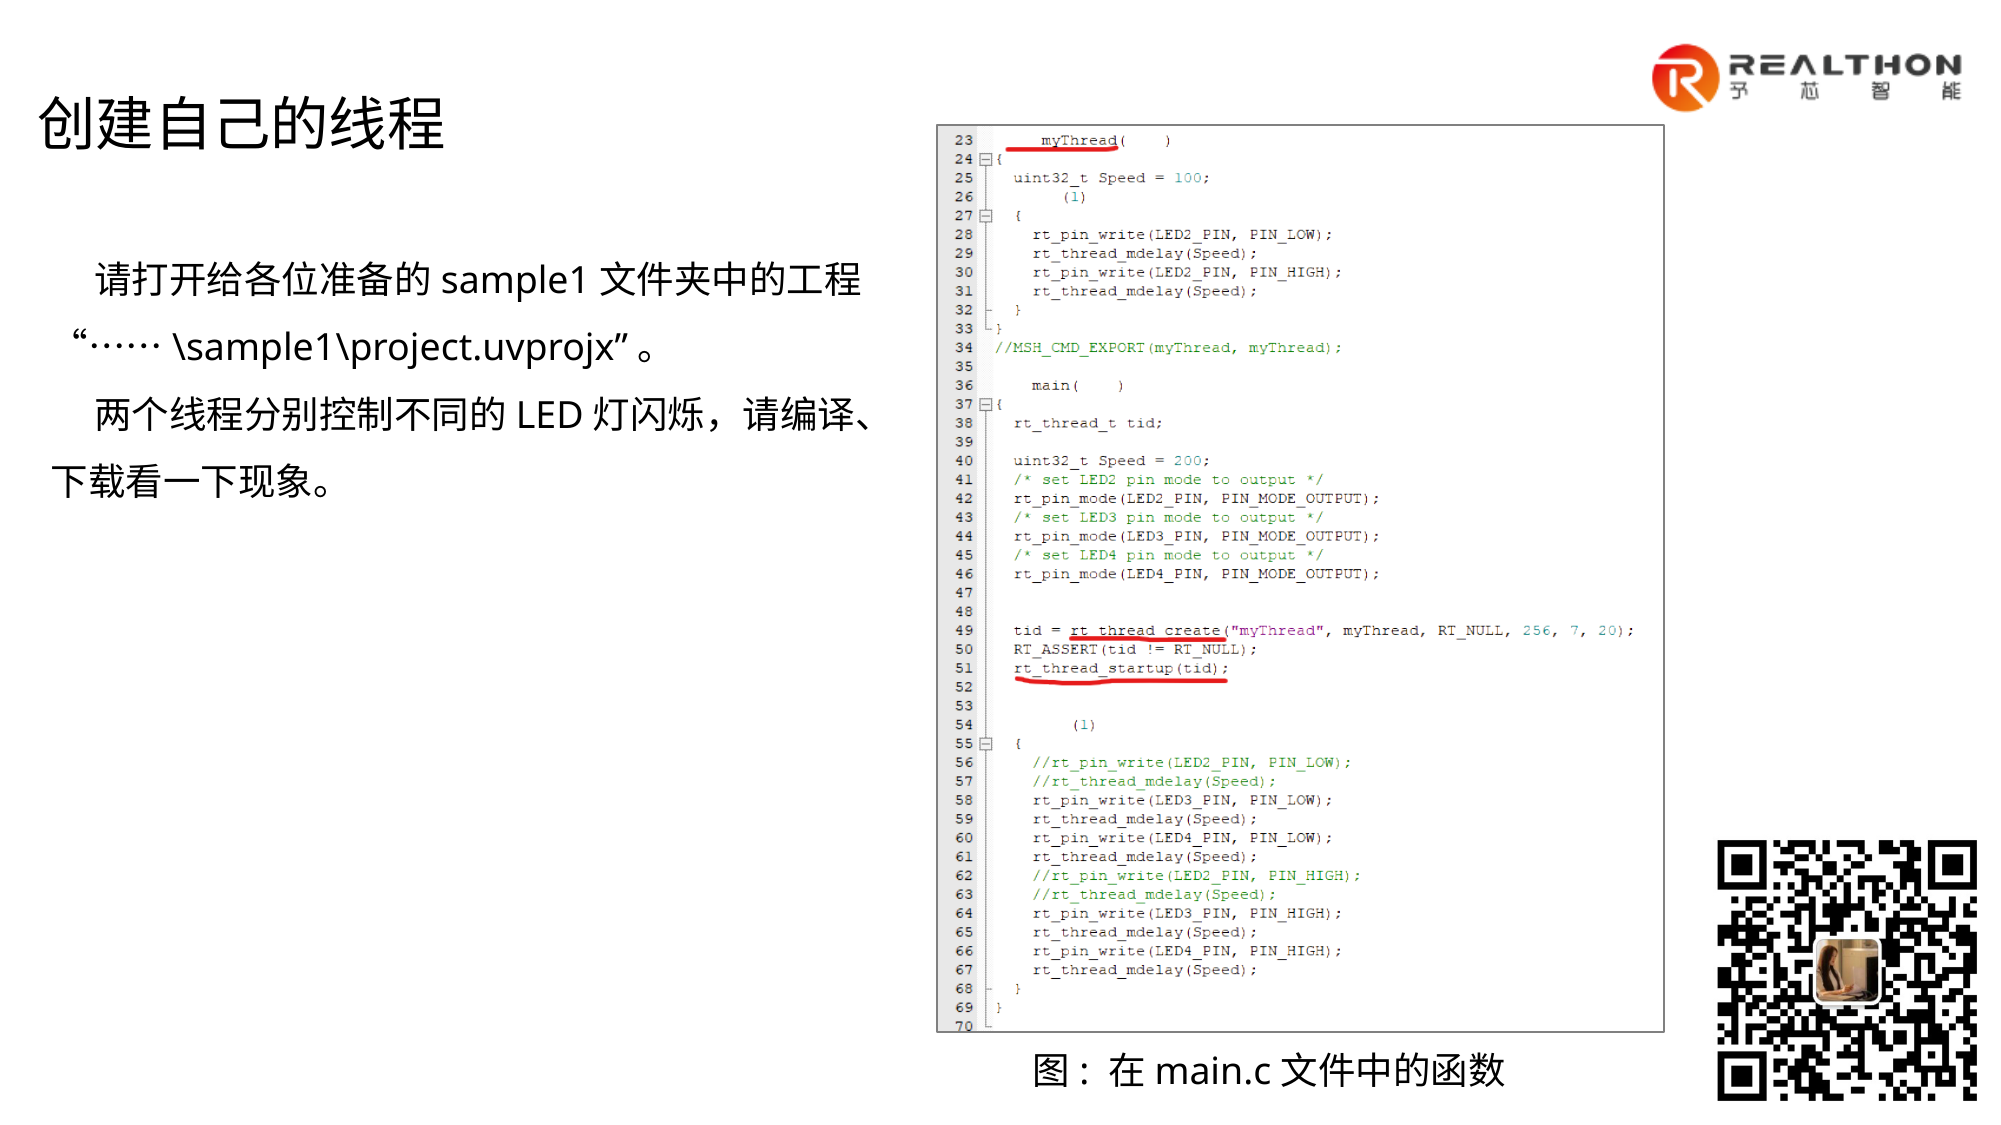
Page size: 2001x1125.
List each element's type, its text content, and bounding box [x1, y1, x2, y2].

list 创建自己的线程 [22, 51, 1550, 201]
text_box 图: 在main.c文件中的函数 [852, 1039, 1686, 1100]
picture [1629, 13, 1990, 141]
text_box 请打开给各位准备的sample1文件夹中的工程“……\sample1\project.uvprojx”。 两个线程分别控制不同的LED灯闪烁，请编译、下载看一下现象。 [35, 225, 929, 511]
picture [937, 126, 1663, 1031]
picture [1695, 829, 2000, 1116]
